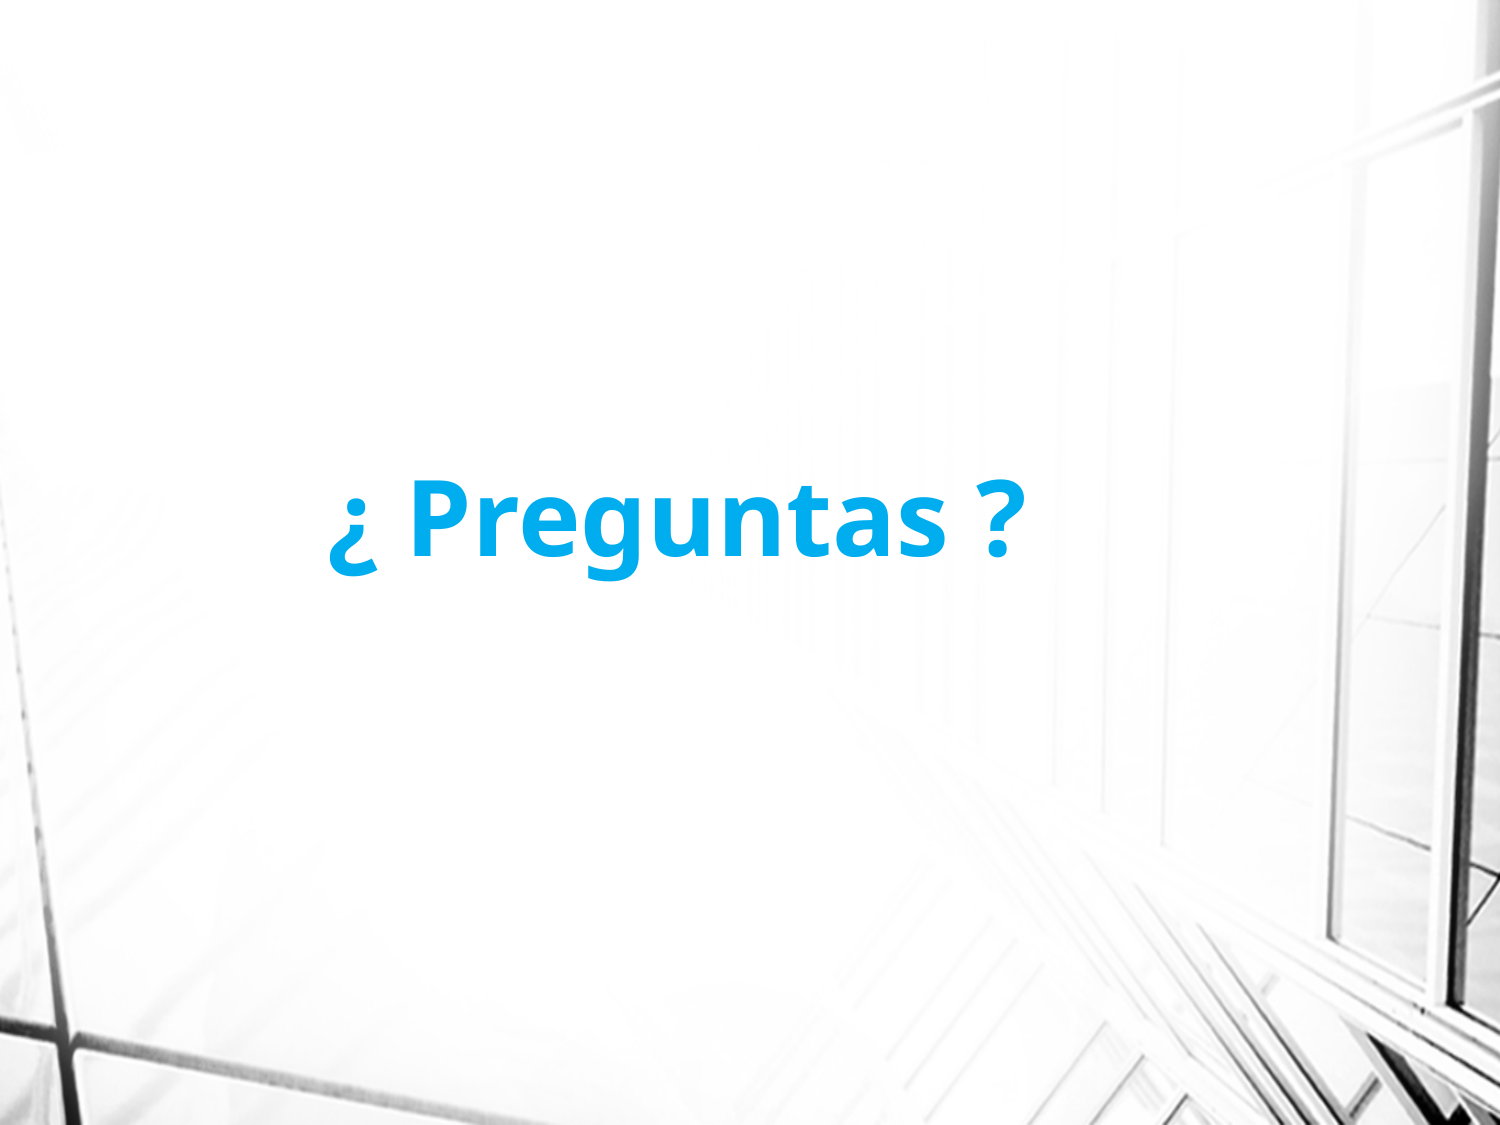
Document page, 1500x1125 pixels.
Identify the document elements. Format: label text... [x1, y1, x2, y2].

title ¿ Preguntas ? [312, 408, 1121, 584]
picture [0, 0, 1500, 1125]
